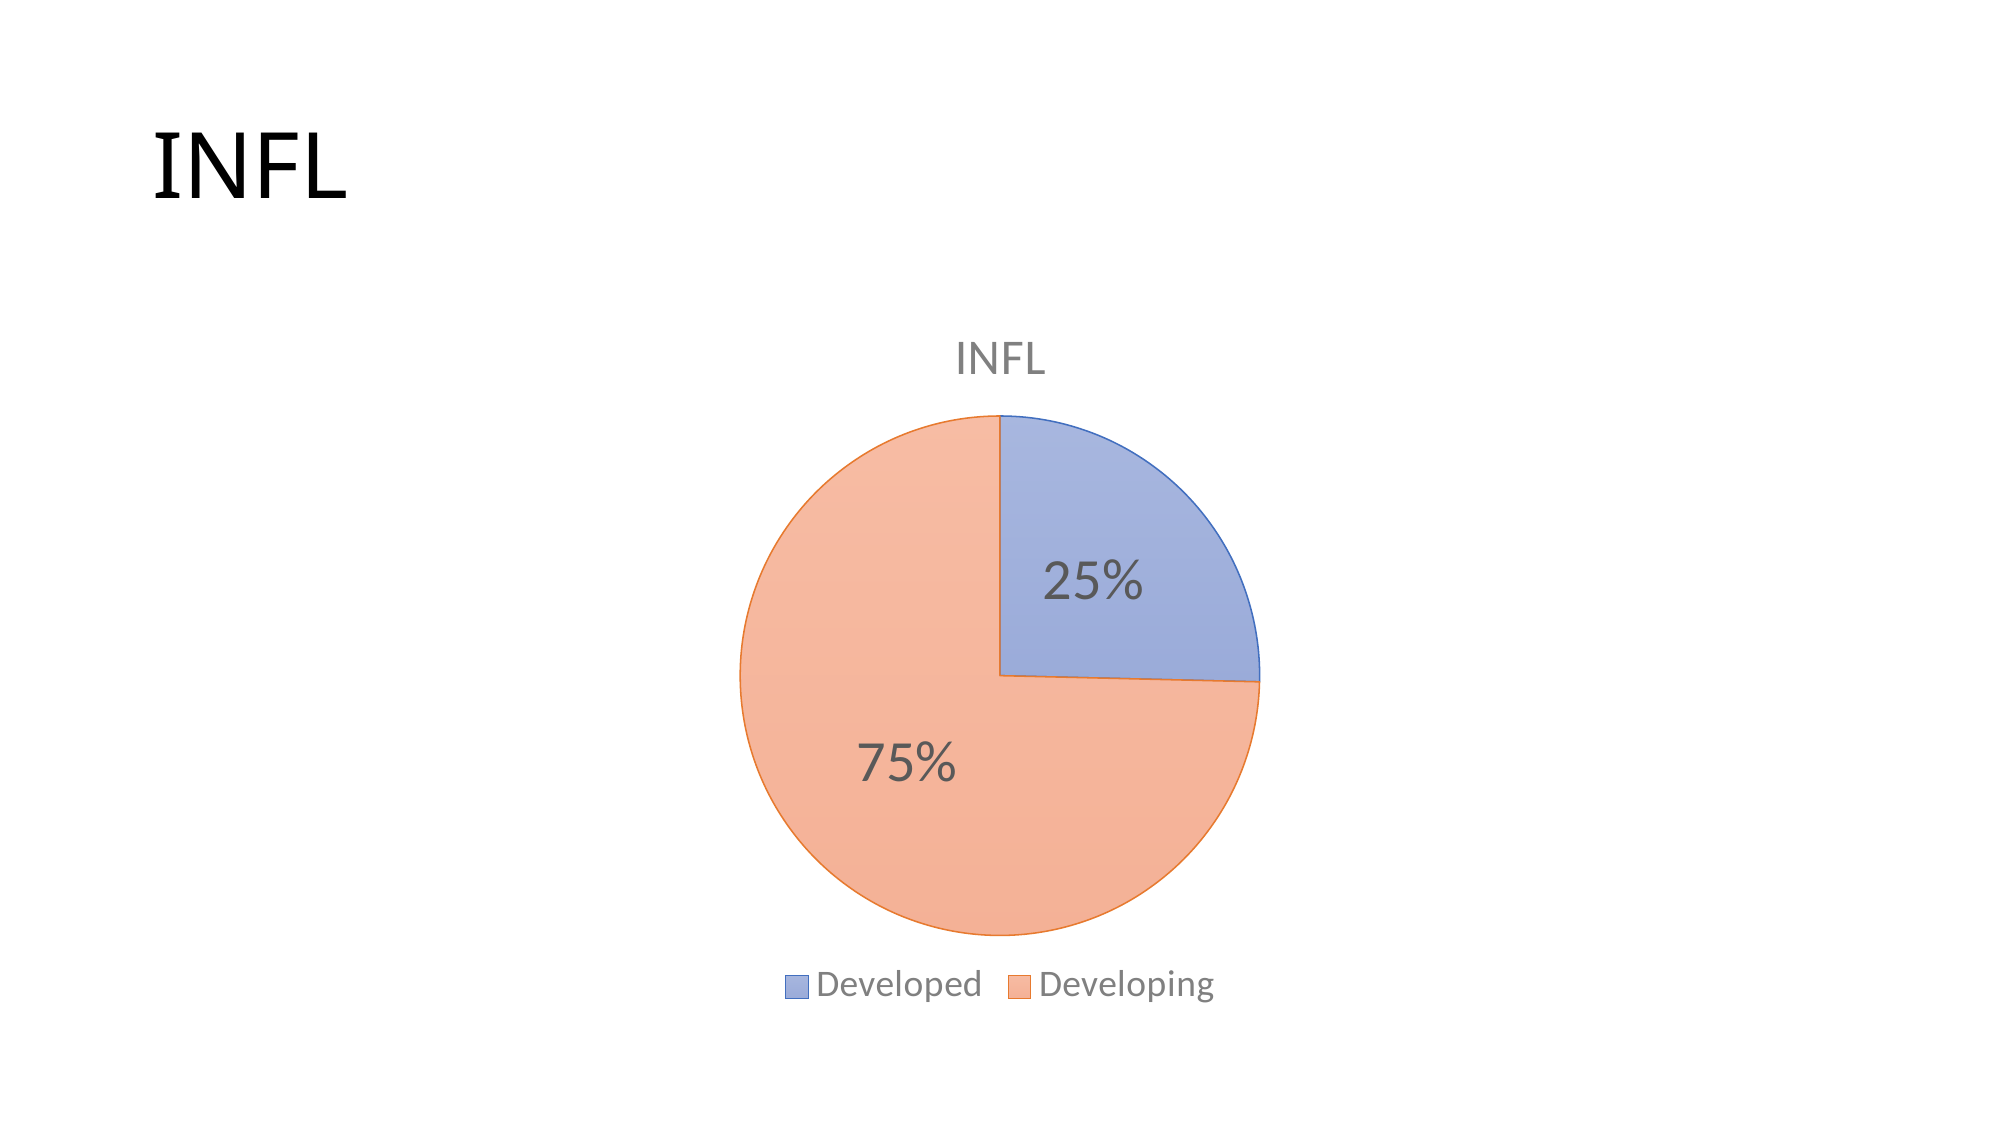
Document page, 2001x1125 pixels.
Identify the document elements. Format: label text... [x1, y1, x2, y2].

chart [137, 299, 1863, 1014]
title INFL [137, 59, 1863, 278]
